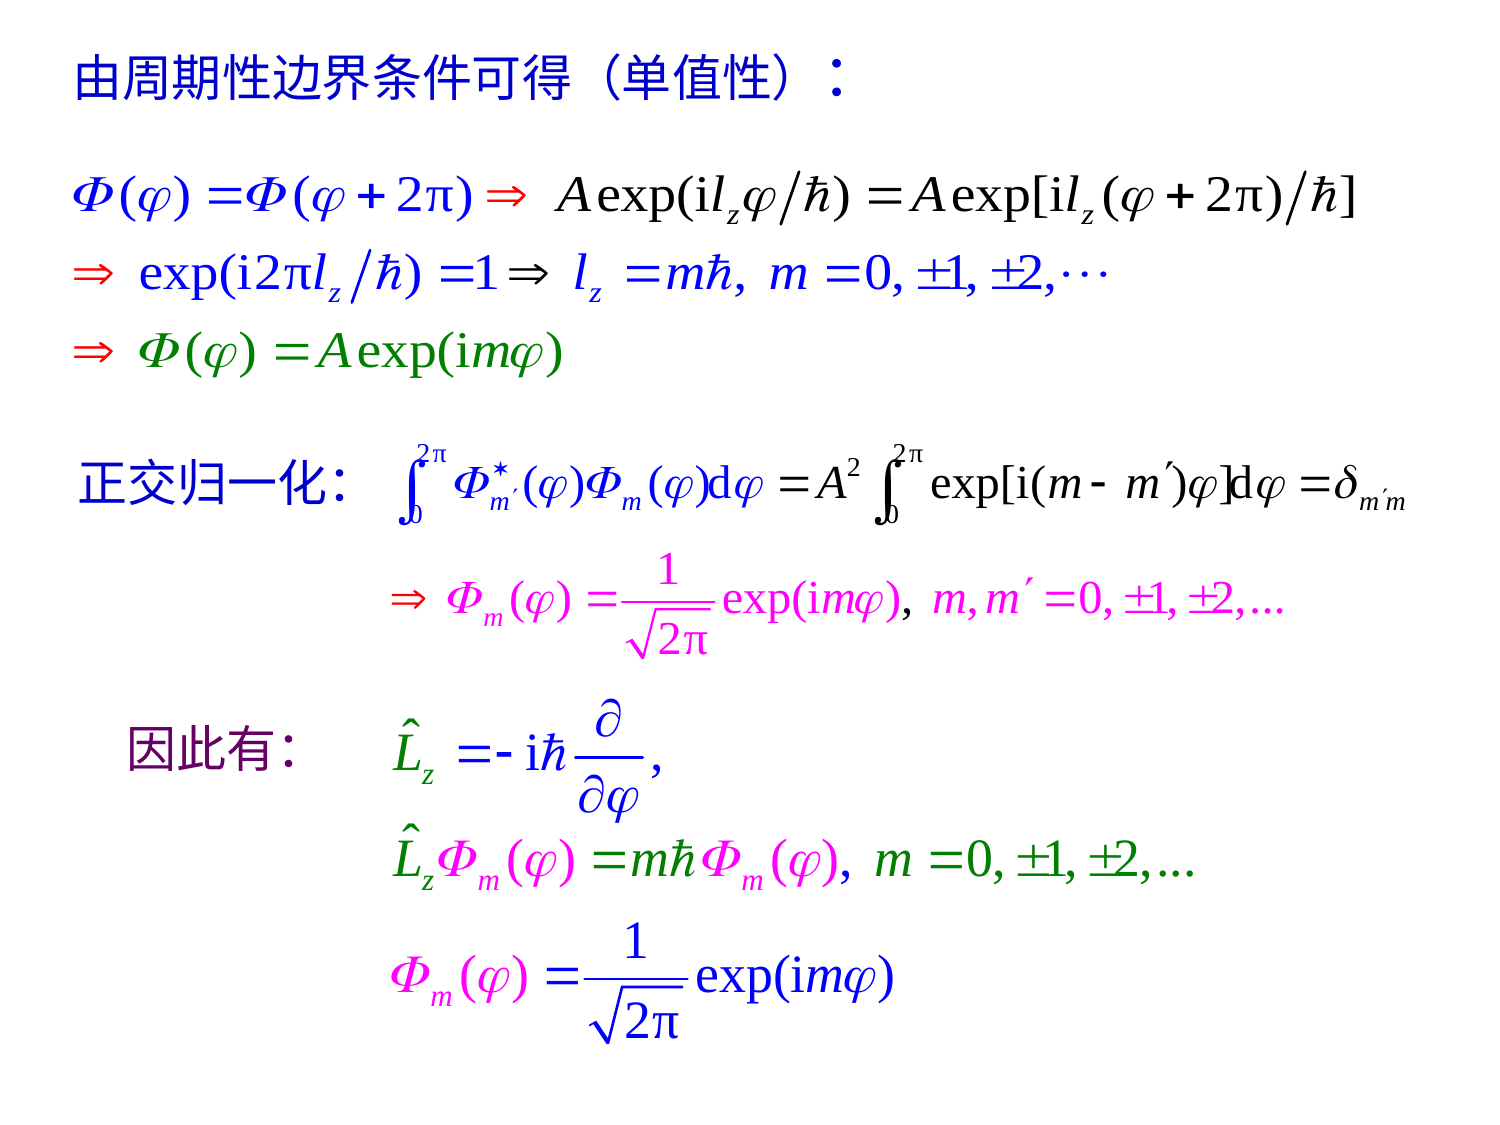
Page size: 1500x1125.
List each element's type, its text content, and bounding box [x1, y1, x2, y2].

text_box 正交归一化： [62, 444, 358, 520]
text_box 因此有： [112, 709, 325, 785]
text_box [383, 682, 1204, 1056]
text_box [383, 431, 1417, 669]
text_box 由周期性边界条件可得（单值性）： [57, 30, 896, 116]
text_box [64, 160, 1365, 389]
